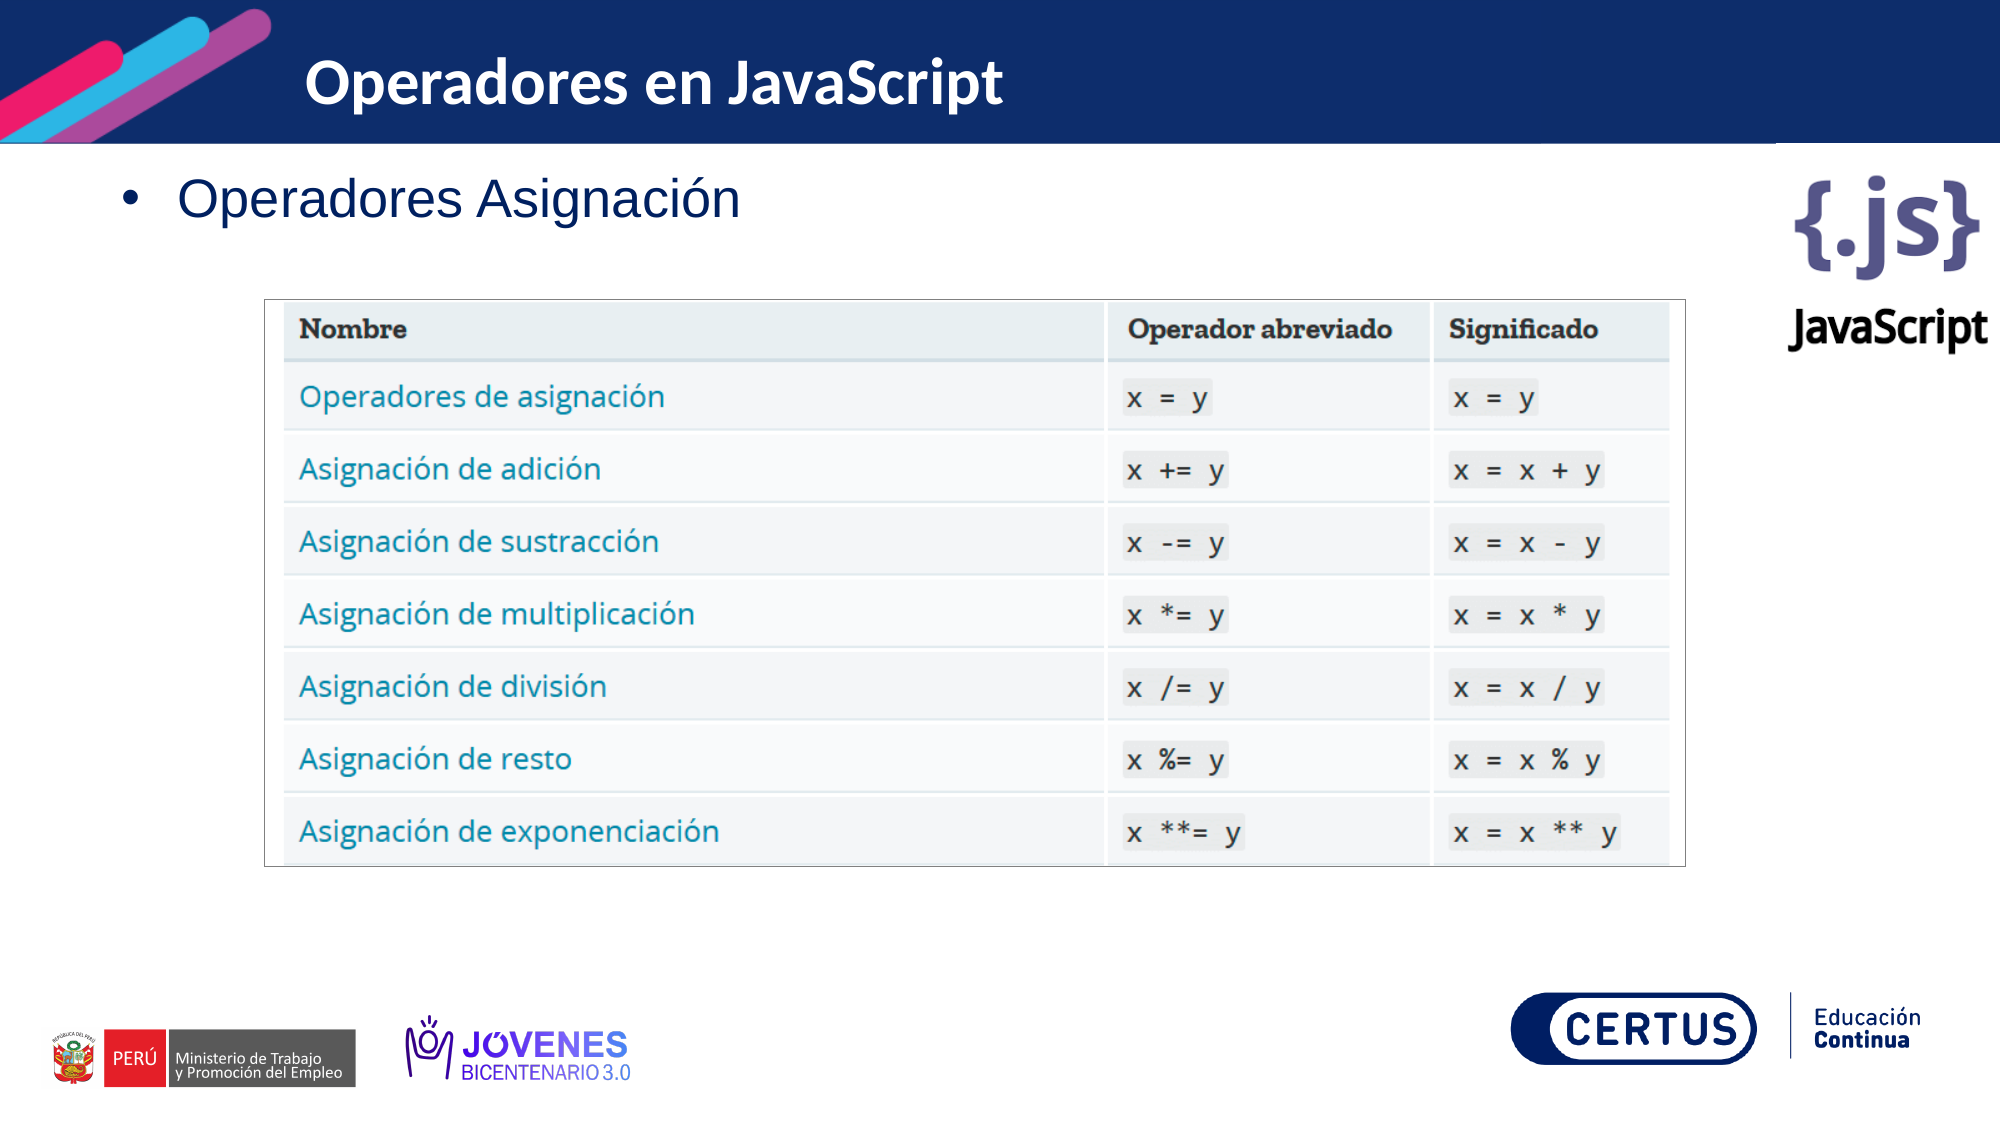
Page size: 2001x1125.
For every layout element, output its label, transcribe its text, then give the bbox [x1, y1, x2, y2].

list Operadores Asignación [87, 163, 1813, 706]
picture [0, 0, 1541, 144]
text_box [41, 986, 632, 1115]
picture [1775, 143, 2000, 377]
picture [1503, 964, 1959, 1103]
picture [264, 299, 1686, 867]
title Operadores en JavaScript [290, 22, 1901, 144]
